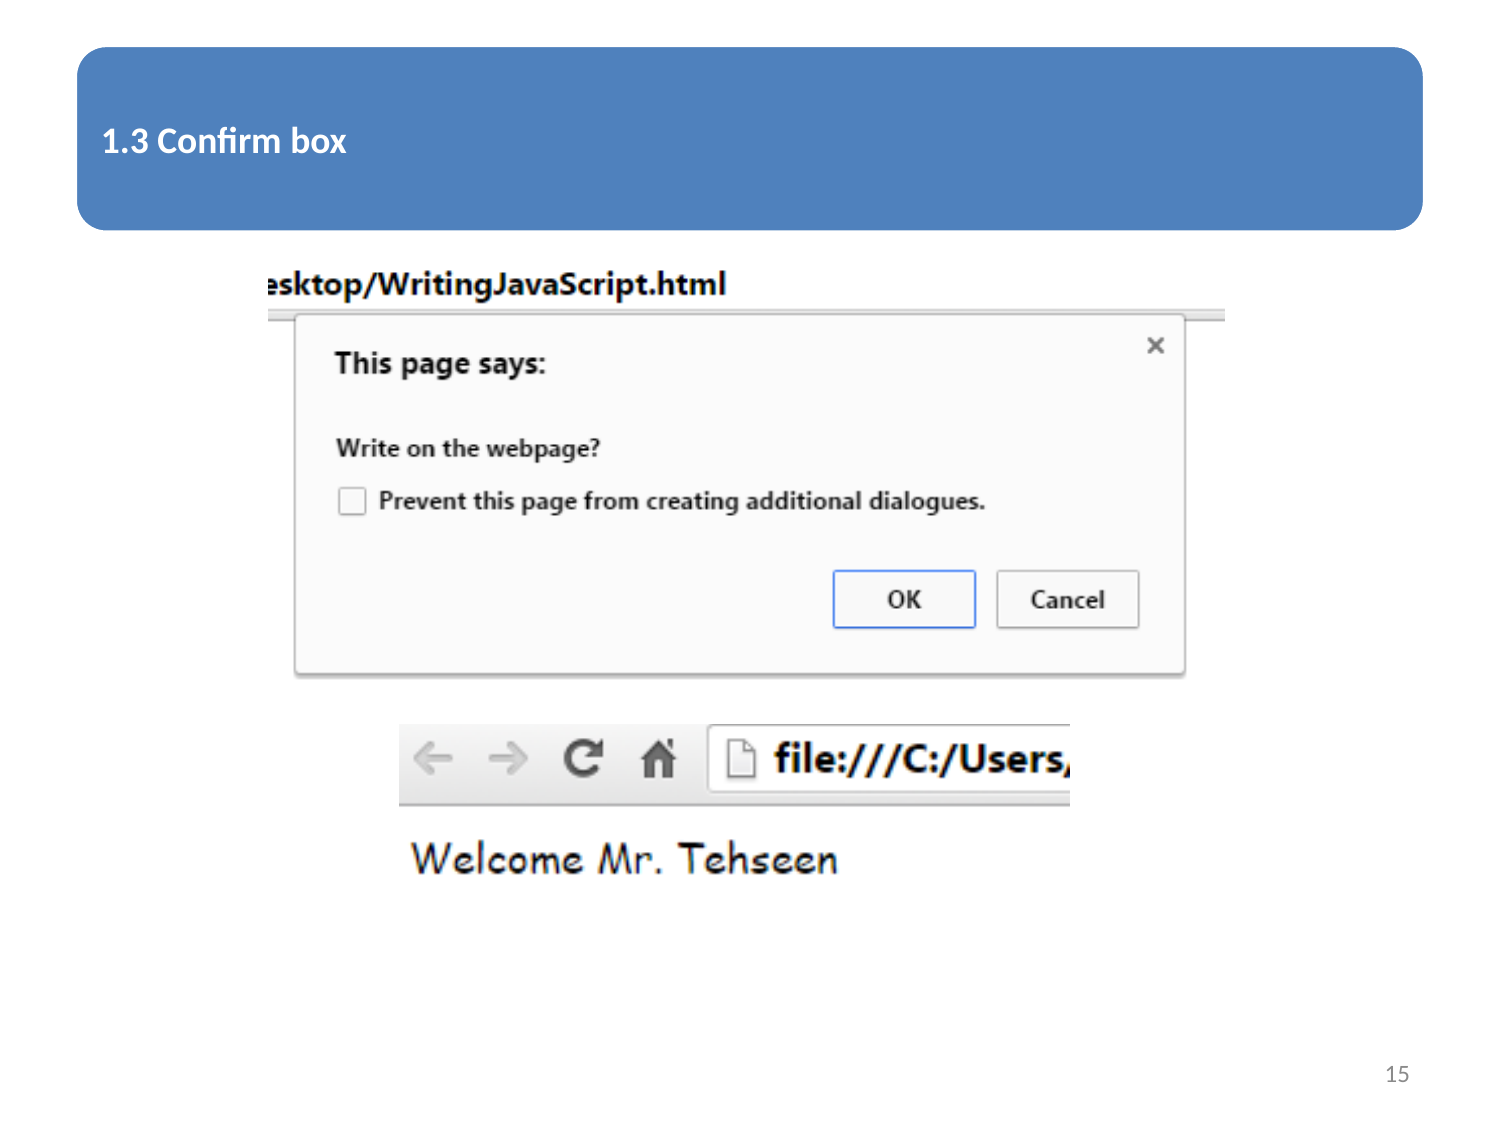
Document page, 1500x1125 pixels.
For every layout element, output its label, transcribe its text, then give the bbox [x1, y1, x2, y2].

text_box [74, 44, 1426, 233]
picture [399, 724, 1070, 1026]
slide_number 15 [1074, 1042, 1425, 1103]
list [268, 263, 1226, 715]
